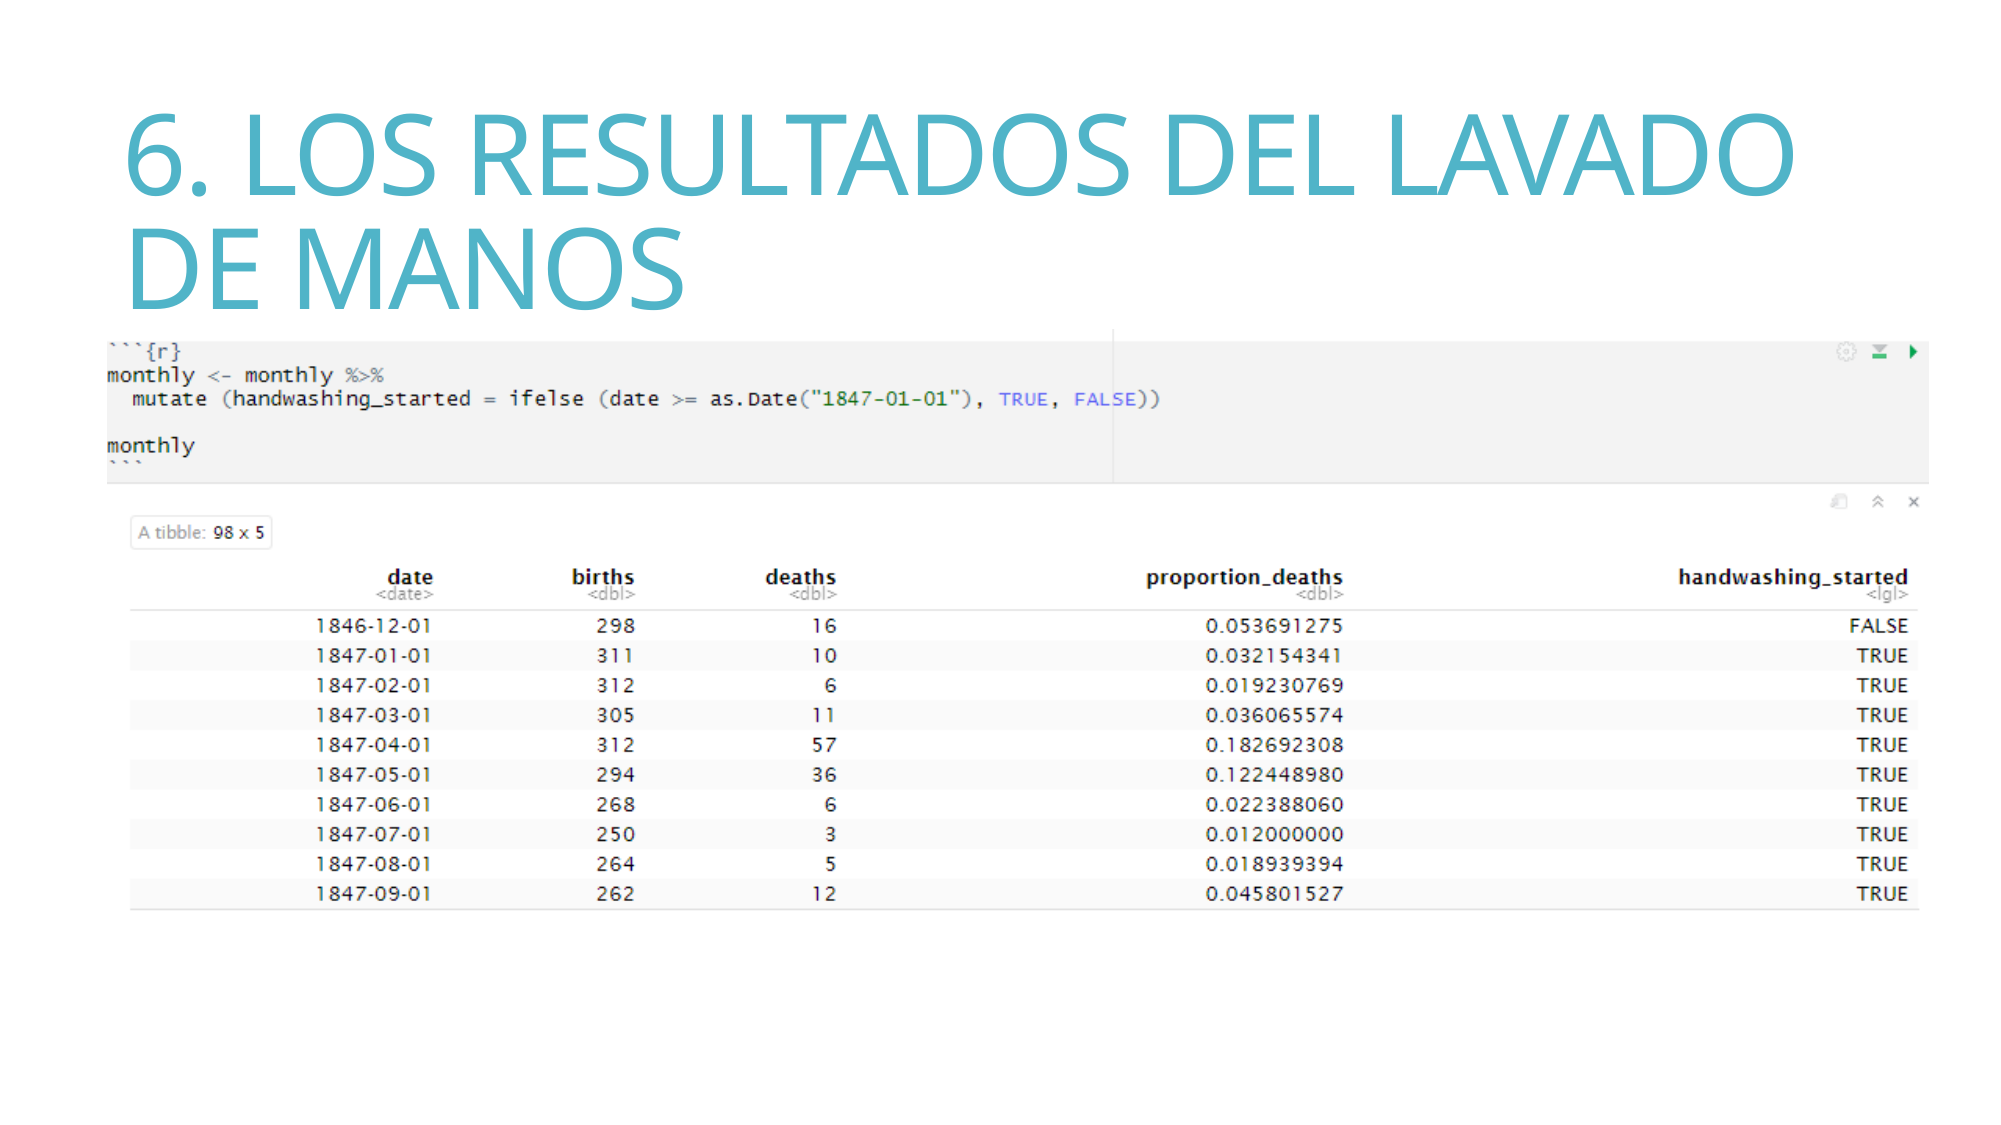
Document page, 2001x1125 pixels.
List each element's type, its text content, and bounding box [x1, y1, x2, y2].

title 6. LOS RESULTADOS DEL LAVADO DE MANOS [107, 81, 1875, 329]
picture [107, 329, 1929, 912]
